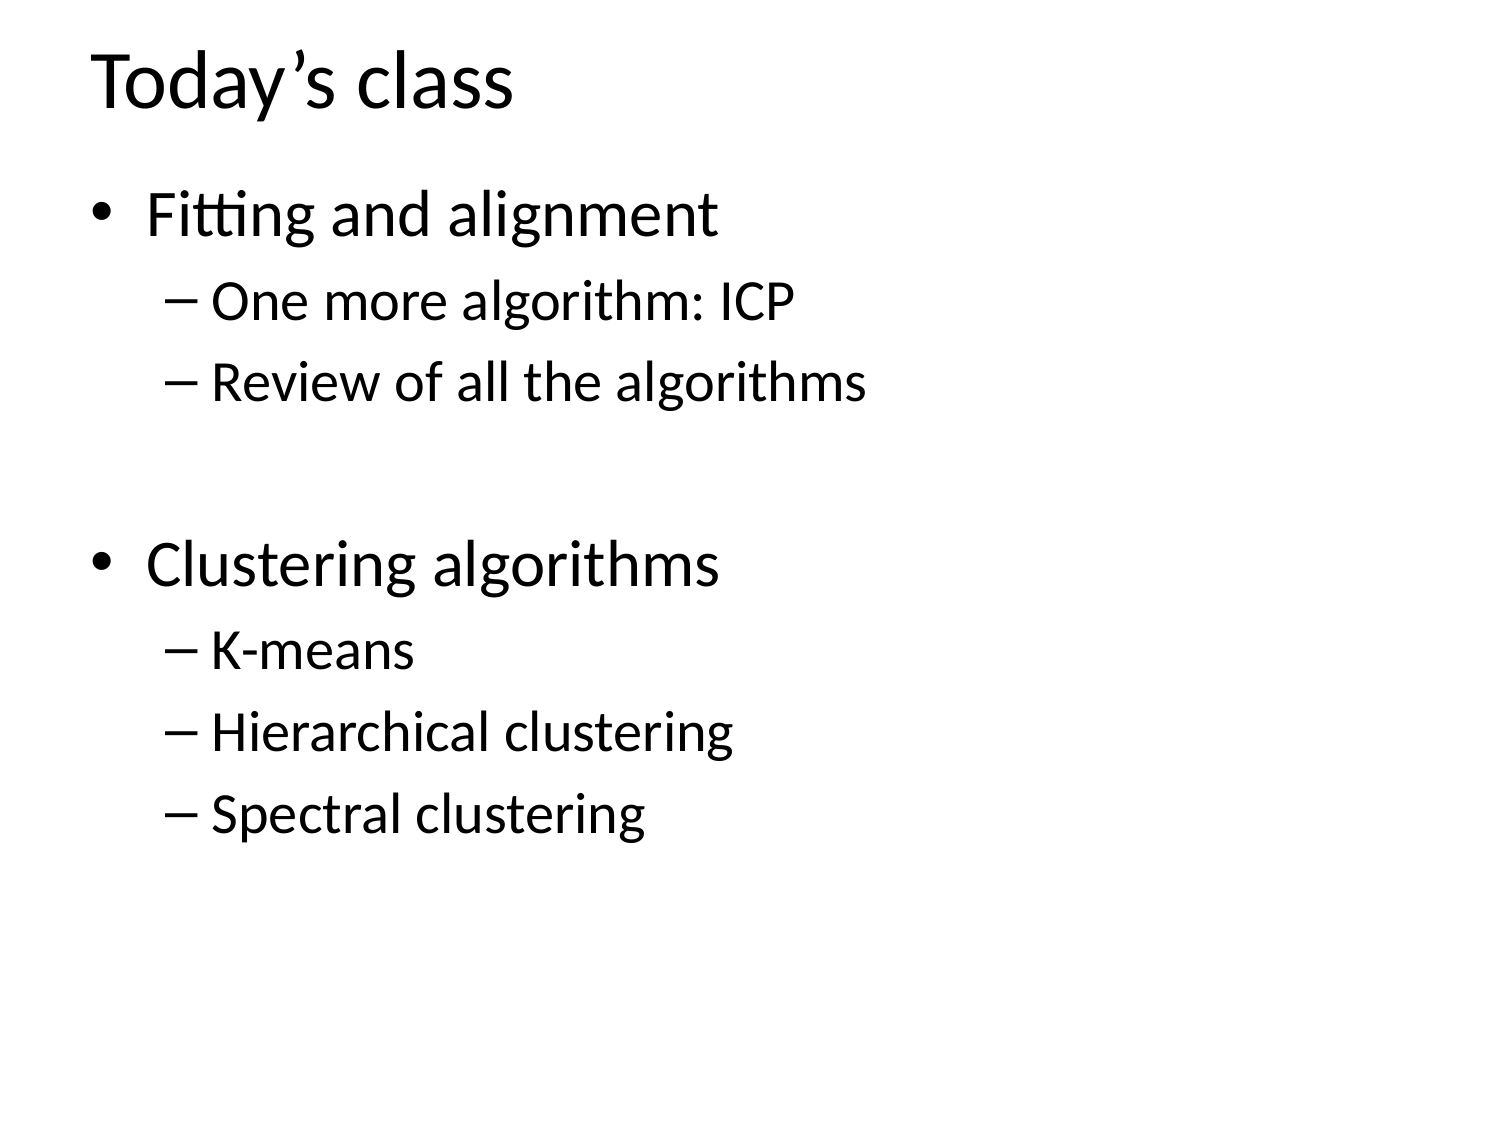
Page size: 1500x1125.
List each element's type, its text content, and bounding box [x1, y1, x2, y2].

list Fitting and alignment One more algorithm: ICP Review of all the algorithms Clustering algorithms K-means Hierarchical clustering Spectral clustering [74, 162, 1426, 1006]
title Today’s class [74, 0, 1426, 151]
